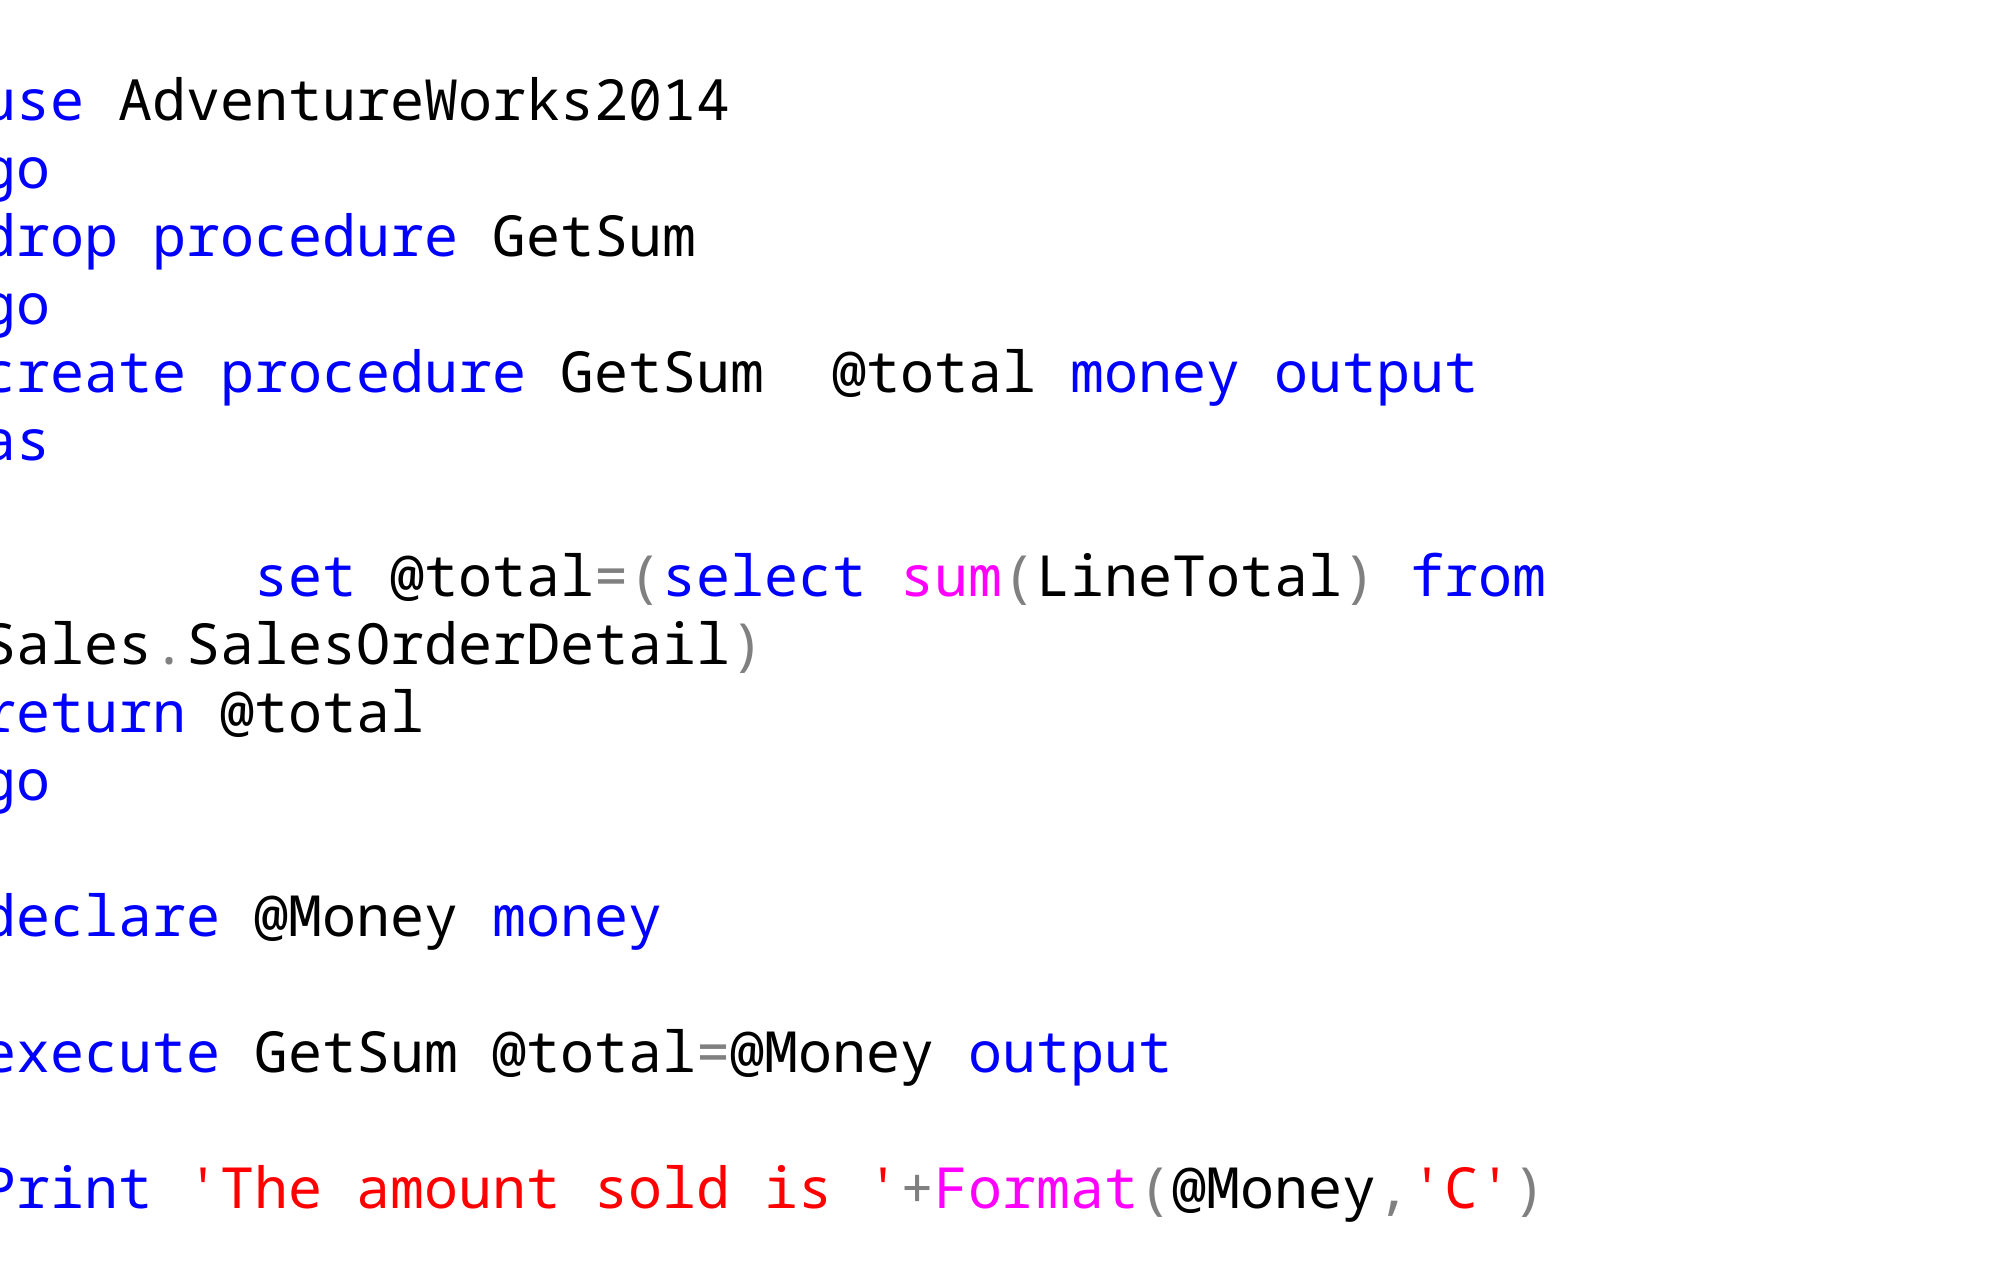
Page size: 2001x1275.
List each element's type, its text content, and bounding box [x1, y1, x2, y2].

text_box use AdventureWorks2014 go drop procedure GetSum go create procedure GetSum @total money output as set @total=(select sum(LineTotal) from Sales.SalesOrderDetail) return @total go declare @Money money execute GetSum @total=@Money output Print 'The amount sold is '+Format(@Money,'C') [0, 56, 1947, 1228]
